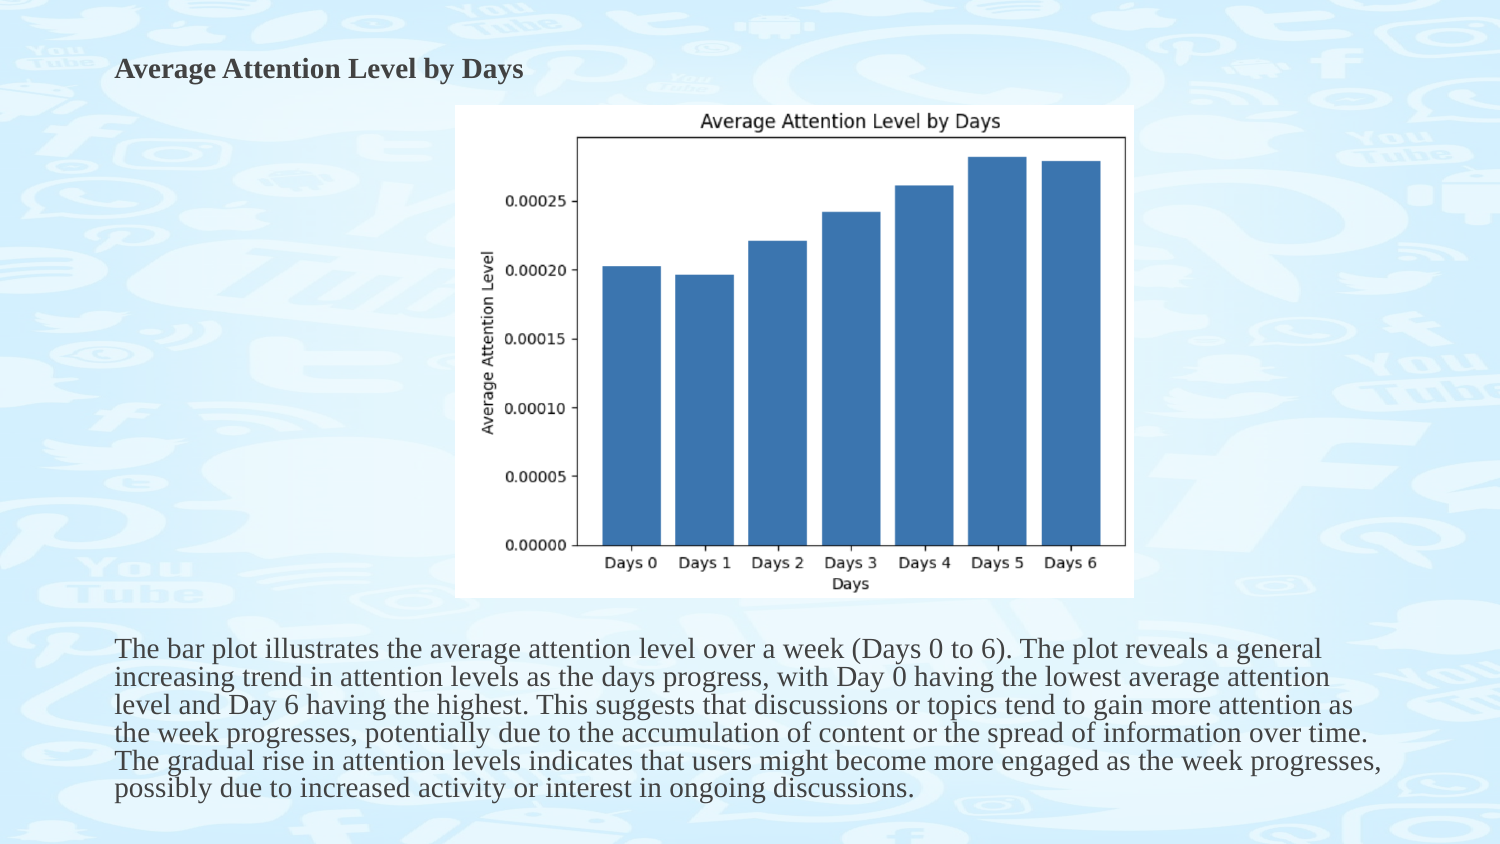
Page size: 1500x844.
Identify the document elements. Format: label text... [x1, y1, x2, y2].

picture [455, 105, 1134, 598]
list Average Attention Level by Days The bar plot illustrates the average attention level over a week (Days 0 to 6). The plot reveals a general increasing trend in attention levels as the days progress, with Day 0 having the lowest average attention level and Day 6 having the highest. This suggests that discussions or topics tend to gain more attention as the week progresses, potentially due to the accumulation of content or the spread of information over time. The gradual rise in attention levels indicates that users might become more engaged as the week progresses, possibly due to increased activity or interest in ongoing discussions. [103, 50, 1397, 830]
